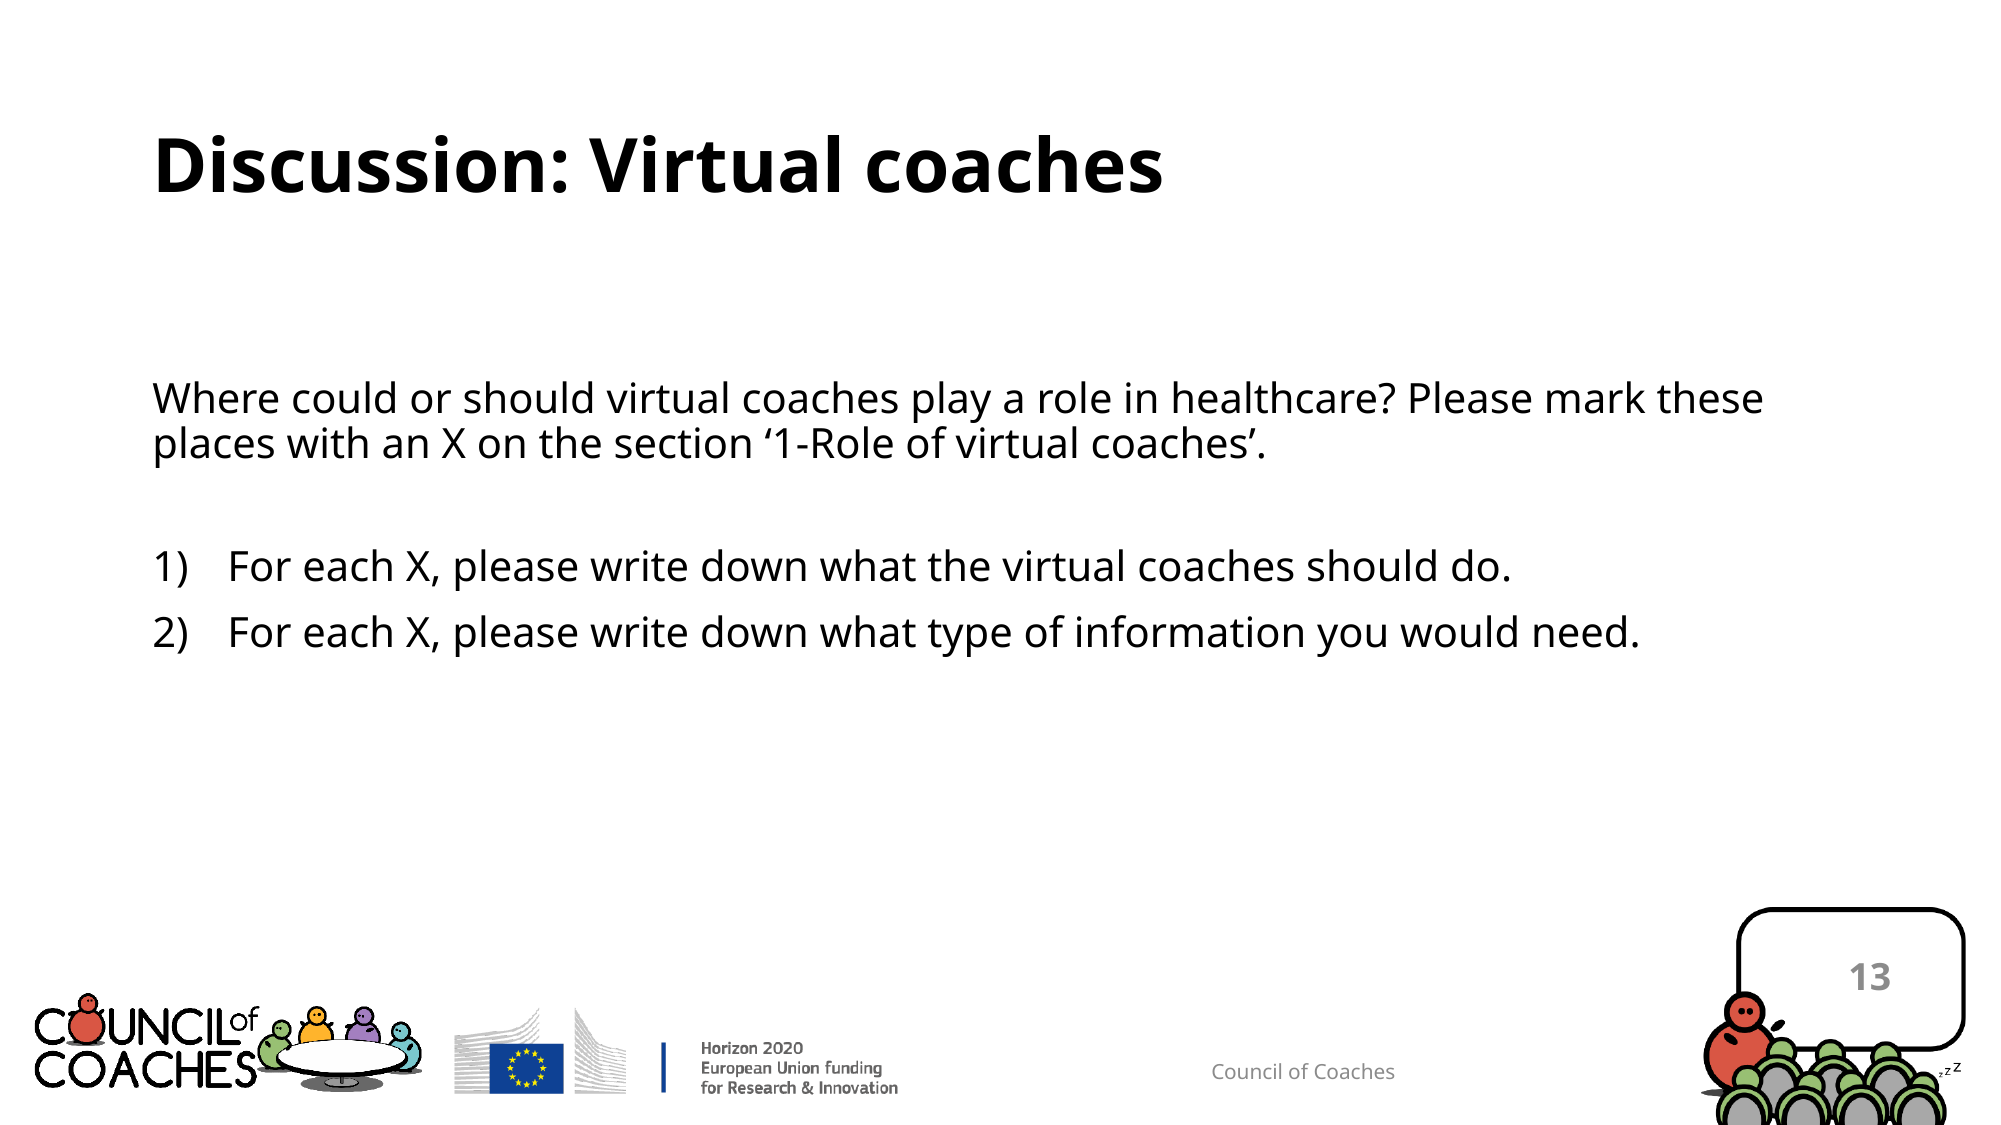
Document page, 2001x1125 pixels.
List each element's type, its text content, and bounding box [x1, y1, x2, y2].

picture [1701, 907, 1966, 1125]
list Where could or should virtual coaches play a role in healthcare? Please mark these places with an X on the section ‘1-Role of virtual coaches’. For each X, please write down what the virtual coaches should do. For each X, please write down what type of information you would need. [137, 299, 1863, 1014]
footer Council of Coaches [921, 1042, 1685, 1103]
picture [438, 1014, 905, 1103]
picture [34, 993, 422, 1092]
slide_number 13 [1793, 948, 1907, 1009]
title Discussion: Virtual coaches [137, 59, 1863, 278]
